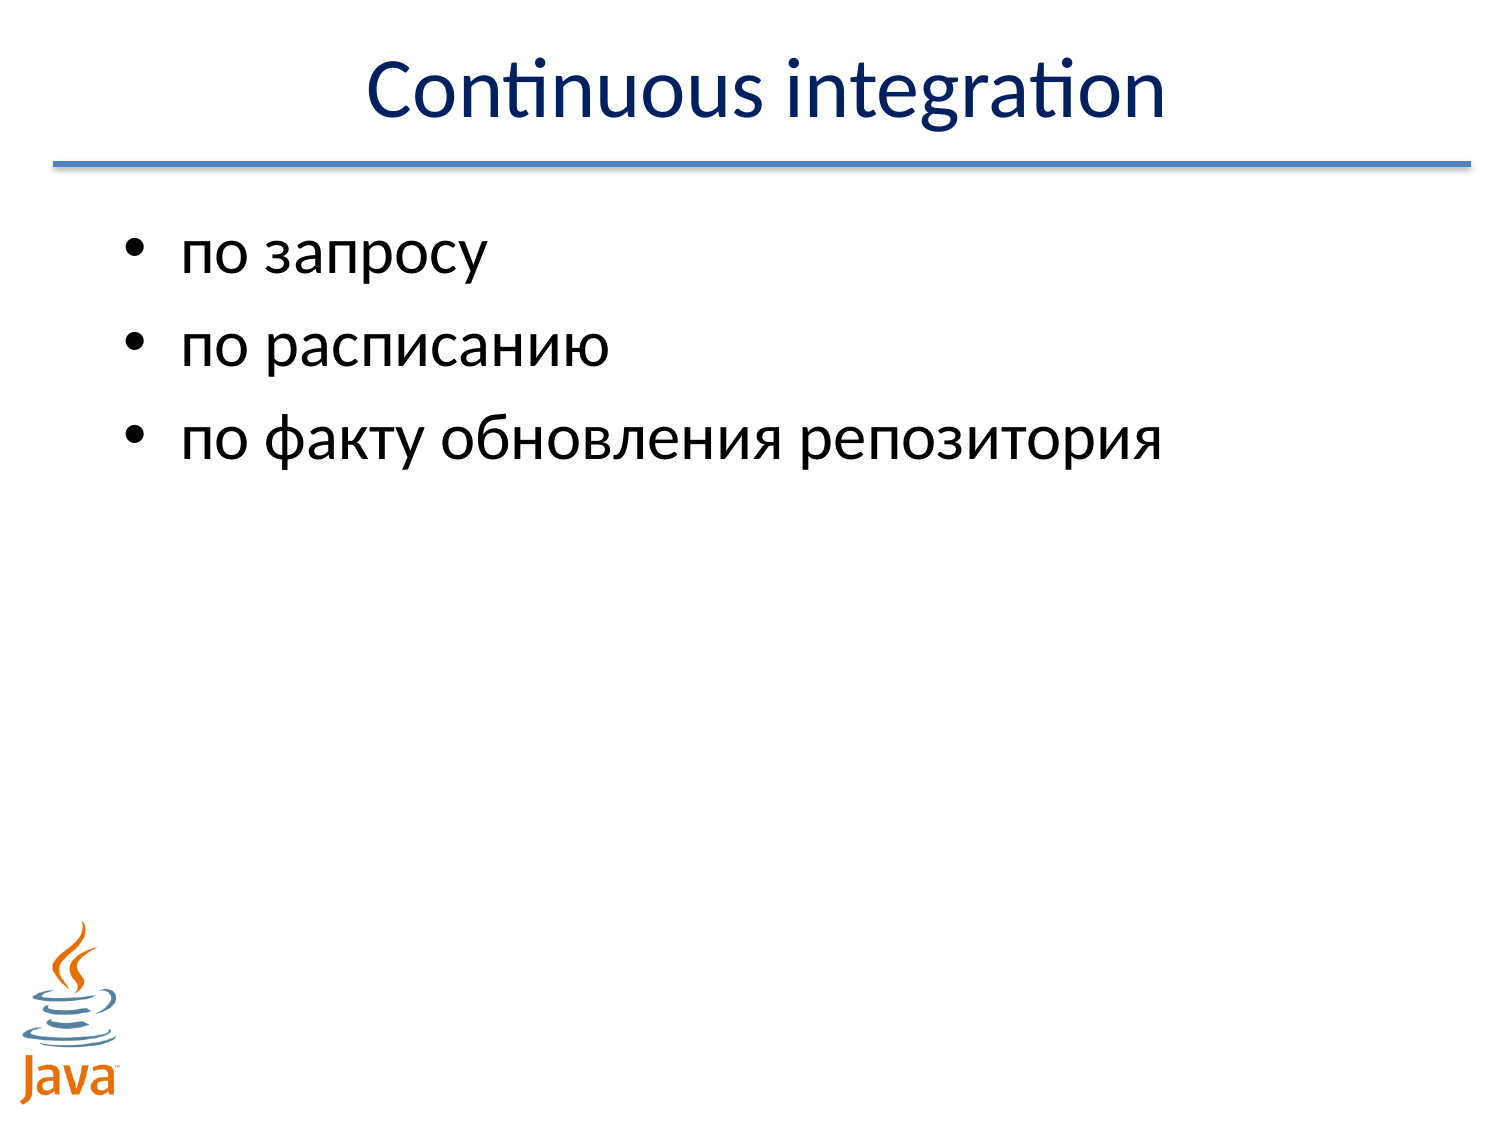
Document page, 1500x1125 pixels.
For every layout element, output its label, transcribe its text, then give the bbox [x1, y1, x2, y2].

list по запросу по расписанию по факту обновления репозитория [108, 199, 1436, 1032]
picture [17, 919, 120, 1106]
title Continuous integration [88, 23, 1447, 143]
